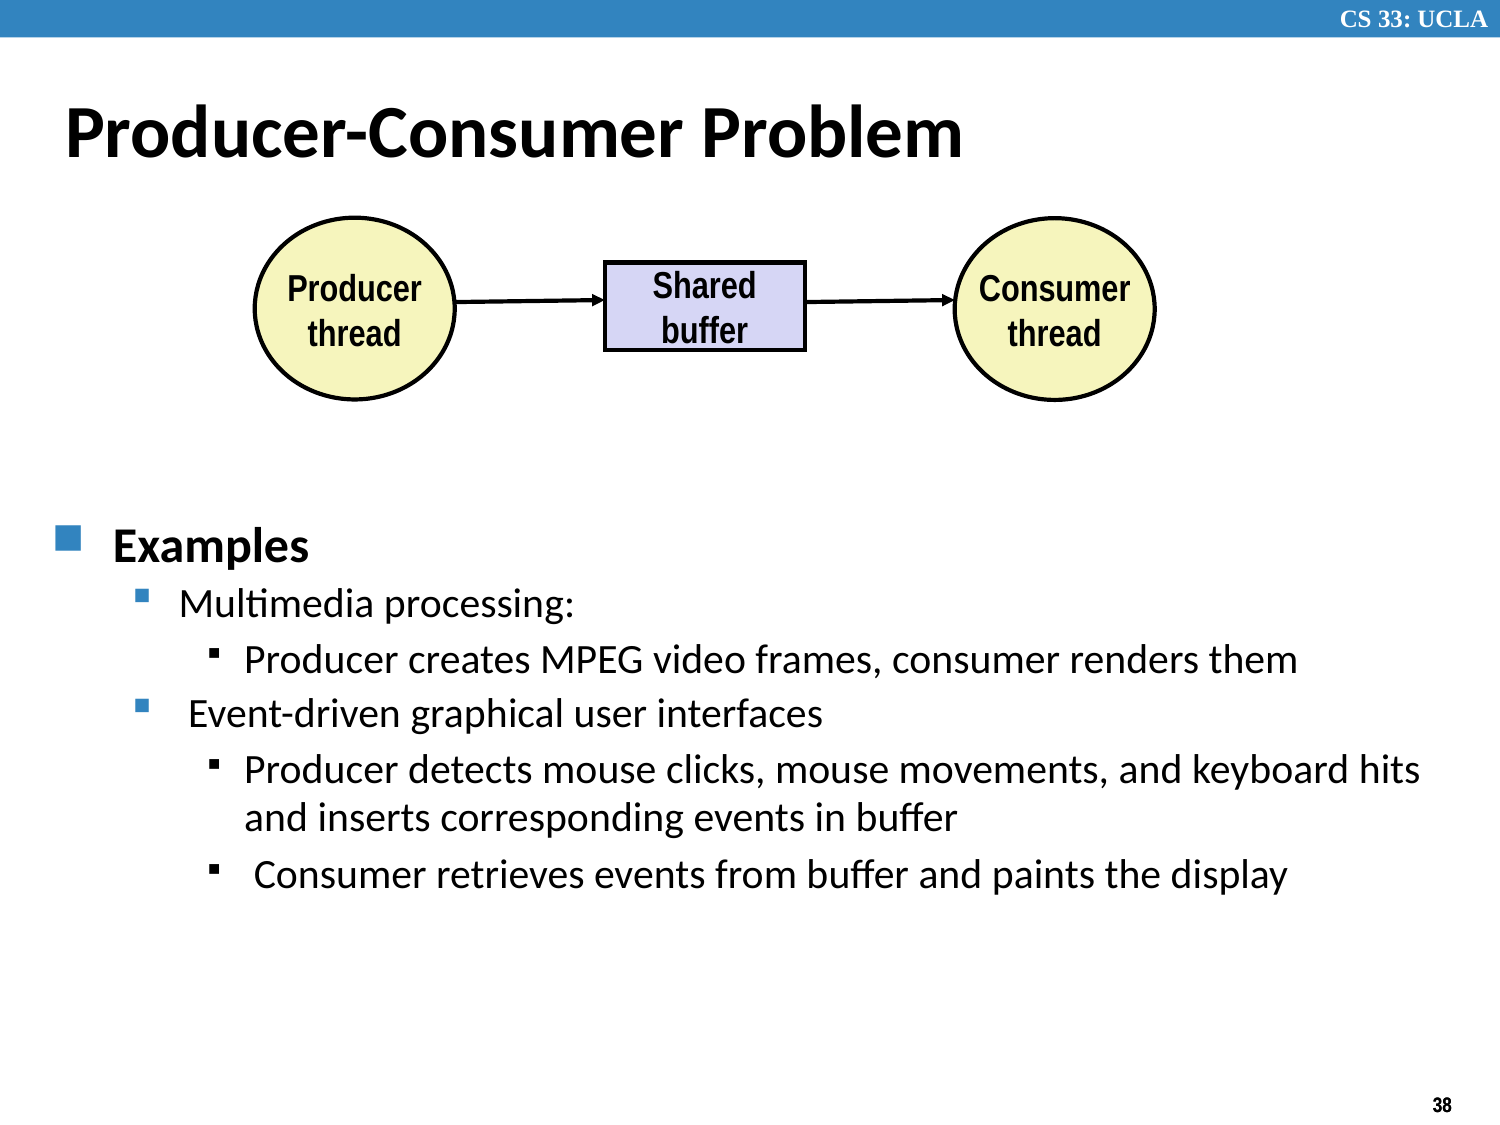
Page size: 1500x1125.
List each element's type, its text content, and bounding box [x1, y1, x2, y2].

title Producer-Consumer Problem [49, 80, 1234, 176]
text_box Shared buffer [604, 262, 805, 350]
text_box Producer thread [254, 217, 455, 400]
text_box [454, 293, 605, 307]
list Examples Multimedia processing: Producer creates MPEG video frames, consumer renders them Event-driven graphical user interfaces Producer detects mouse clicks, mouse movements, and keyboard hits and inserts corresponding events in buffer Consumer retrieves events from buffer and paints the display [41, 444, 1474, 1125]
text_box [804, 293, 955, 307]
text_box Consumer thread [954, 218, 1155, 400]
